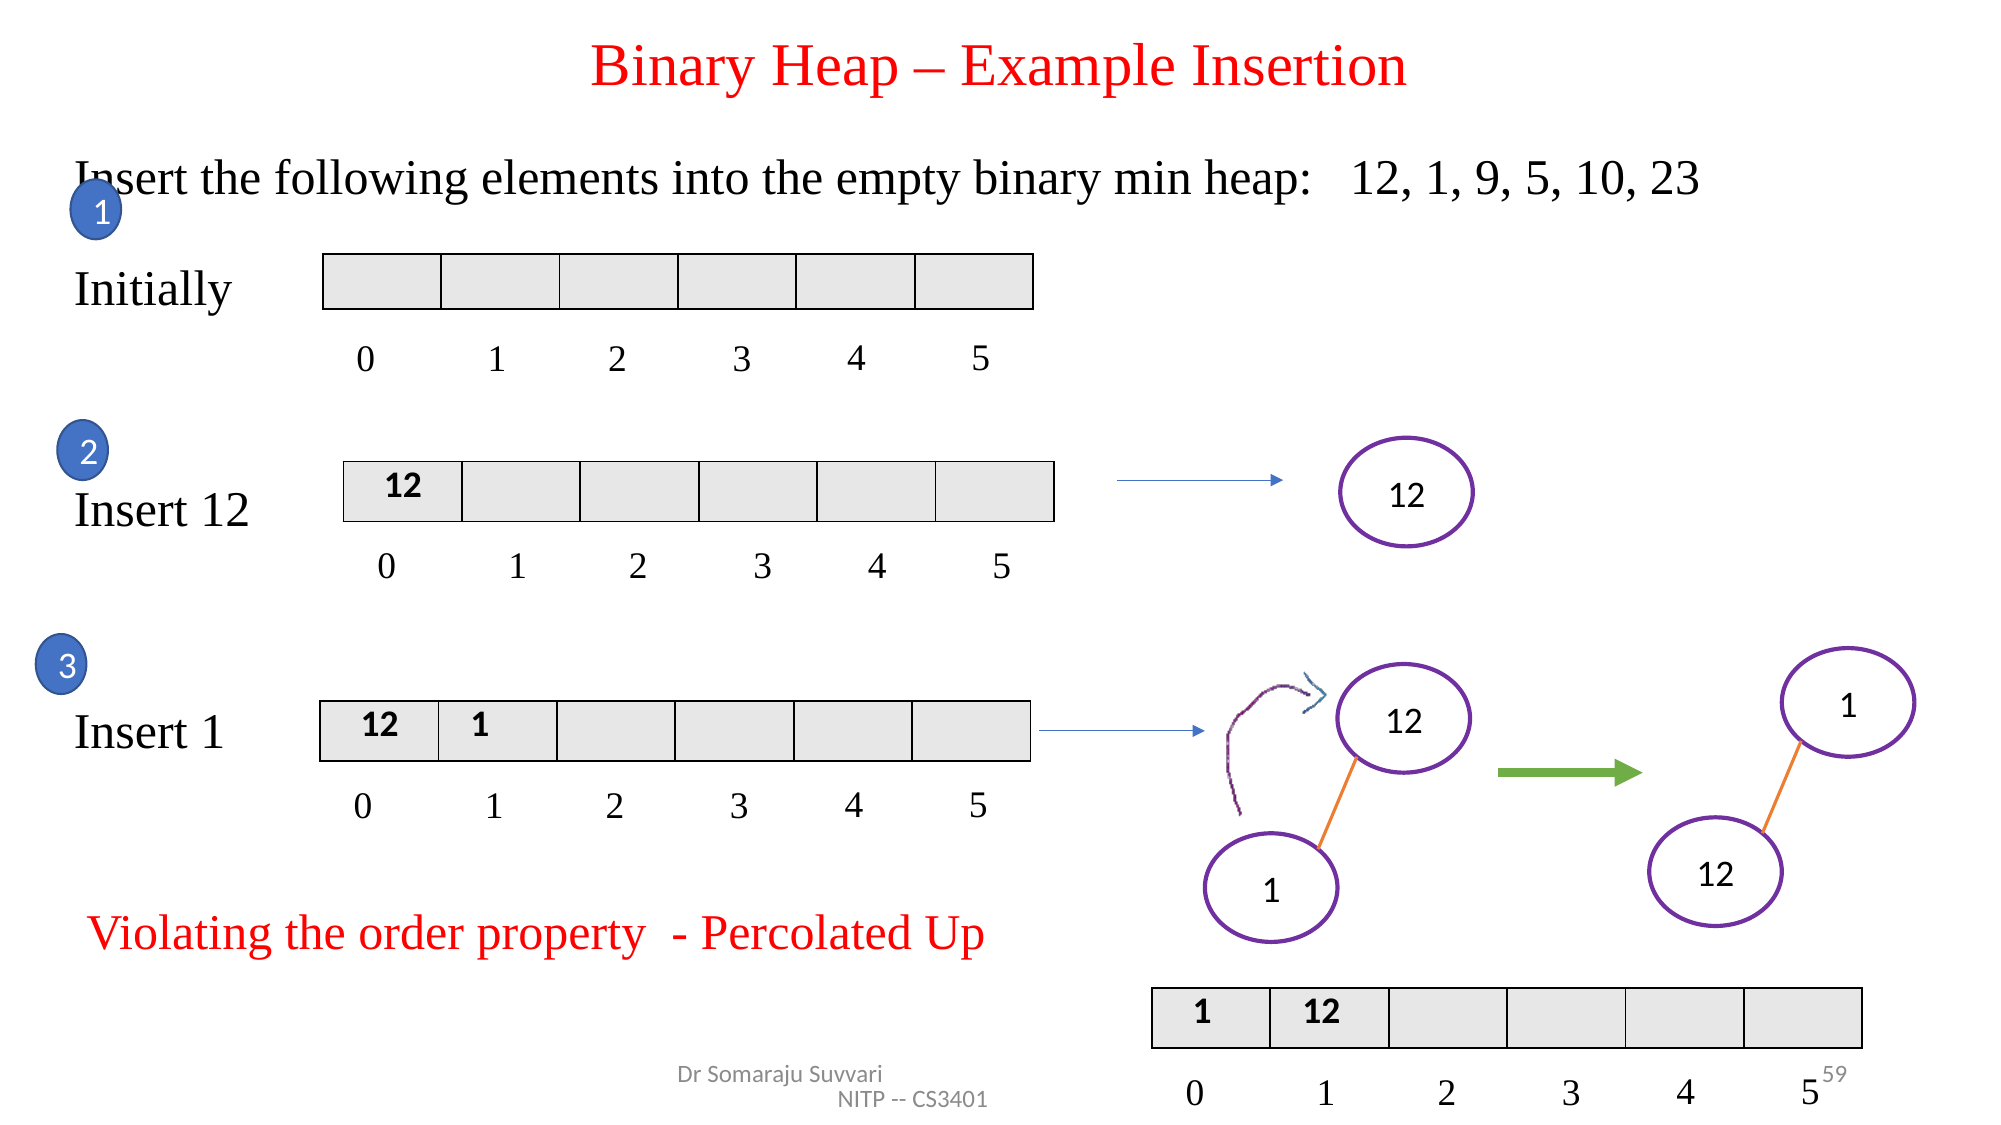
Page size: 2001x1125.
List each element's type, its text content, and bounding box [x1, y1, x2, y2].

table_header [560, 255, 677, 308]
table_header [913, 702, 1030, 760]
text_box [1151, 1060, 1839, 1122]
text_box 1 [69, 178, 123, 241]
table_header [676, 702, 793, 760]
table_header [700, 462, 816, 521]
list Insert the following elements into the empty binary min heap: 12, 1, 9, 5, 10, 23 Initially Insert 12 Insert 1 Violating the order property - Percolated Up [58, 106, 1942, 1014]
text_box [343, 533, 1031, 595]
table_header [1390, 989, 1506, 1047]
table_header [442, 255, 559, 308]
table_header [818, 462, 935, 521]
text_box 3 [34, 632, 88, 696]
table_header [1626, 989, 1743, 1047]
picture [1298, 667, 1330, 719]
table_header [795, 702, 911, 760]
text_box 1 [1780, 647, 1916, 758]
table_header [324, 255, 440, 308]
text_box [1318, 756, 1357, 850]
table_header [558, 702, 674, 760]
picture [1221, 679, 1316, 822]
table_header 12 [1271, 989, 1388, 1047]
table_header [936, 462, 1053, 521]
slide_number 59 [1412, 1049, 1863, 1103]
table_header [916, 255, 1032, 308]
table_header 1 [1153, 989, 1269, 1047]
table_header [679, 255, 795, 308]
table_header 1 [439, 702, 556, 760]
title Binary Heap – Example Insertion [137, 25, 1863, 106]
footer Dr Somaraju Suvvari NITP -- CS3401 [662, 1042, 1338, 1103]
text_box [1762, 740, 1802, 834]
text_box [319, 772, 1008, 834]
text_box 2 [56, 419, 109, 482]
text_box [1222, 668, 1328, 821]
text_box 12 [1339, 436, 1474, 548]
table_header 12 [344, 462, 461, 521]
table_header [797, 255, 914, 308]
table_header [463, 462, 579, 521]
table_header [1508, 989, 1625, 1047]
table_header 12 [321, 702, 438, 760]
text_box 1 [1203, 832, 1339, 943]
text_box 12 [1336, 662, 1472, 774]
table_header [1745, 989, 1861, 1047]
text_box 12 [1648, 816, 1783, 928]
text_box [322, 325, 1010, 388]
table_header [581, 462, 698, 521]
